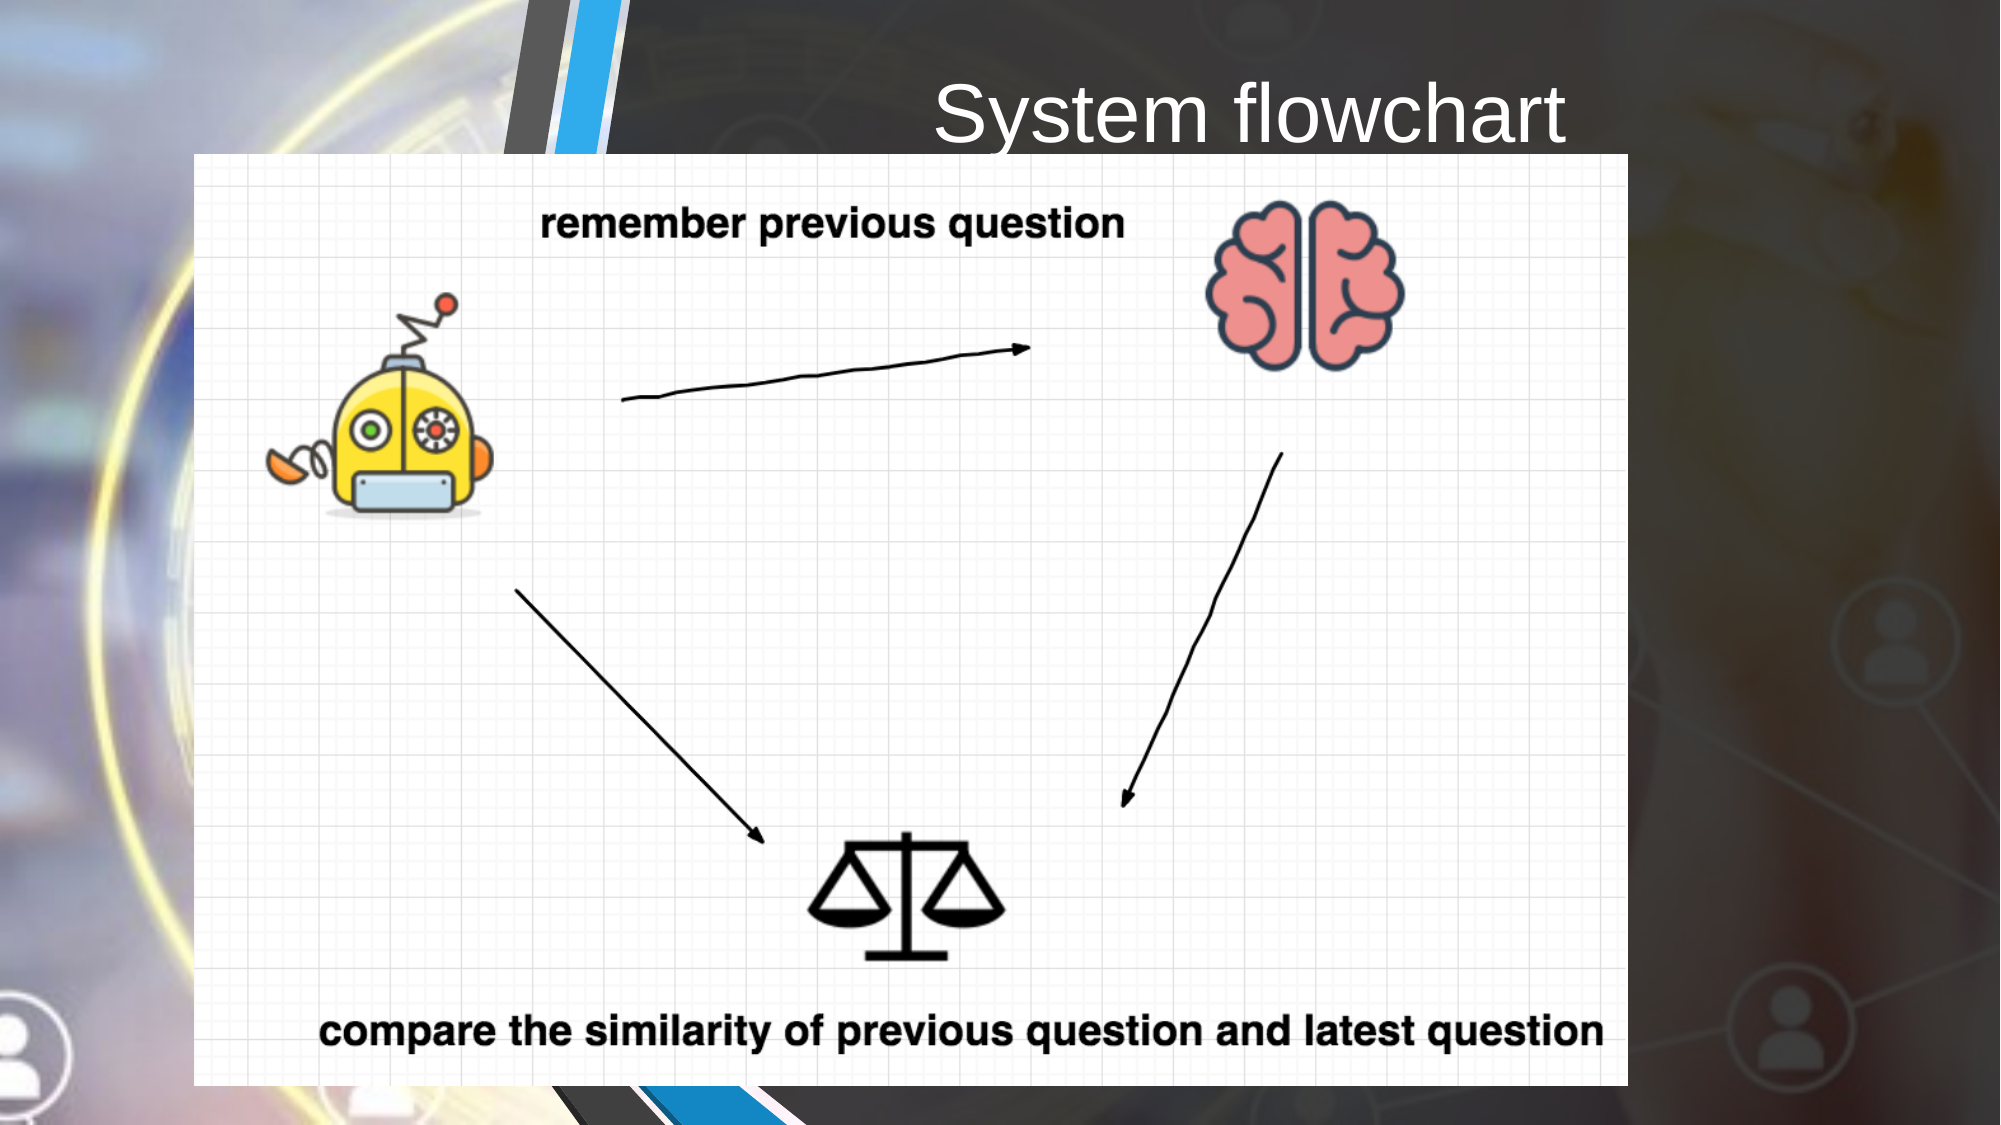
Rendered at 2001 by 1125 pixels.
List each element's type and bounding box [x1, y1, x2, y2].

picture [0, 0, 2000, 1125]
text_box [386, 1086, 788, 1125]
text_box [386, 0, 788, 154]
